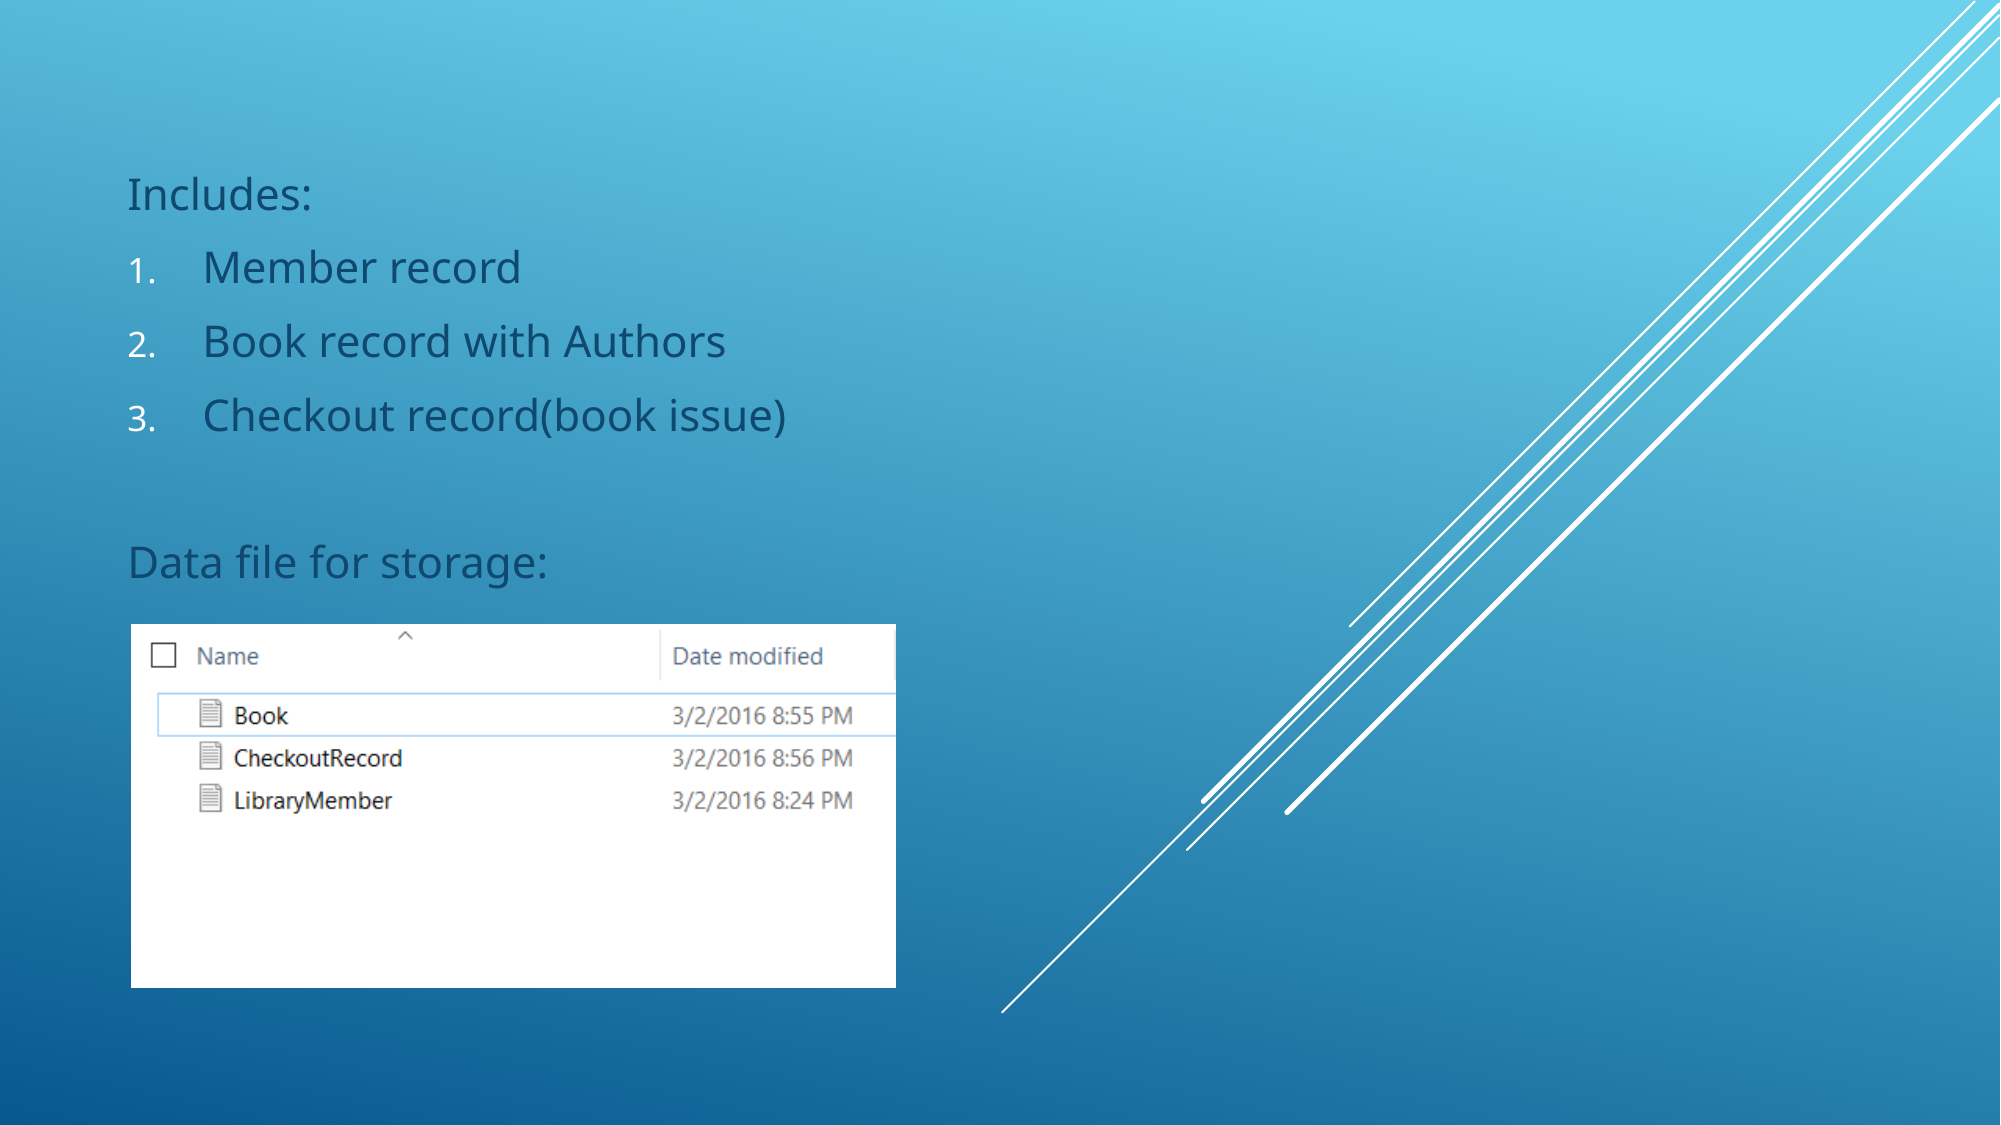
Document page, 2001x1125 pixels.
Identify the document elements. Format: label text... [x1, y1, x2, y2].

subtitle Includes: Member record Book record with Authors Checkout record(book issue) Data file for storage: [112, 158, 1163, 950]
picture [131, 624, 897, 988]
